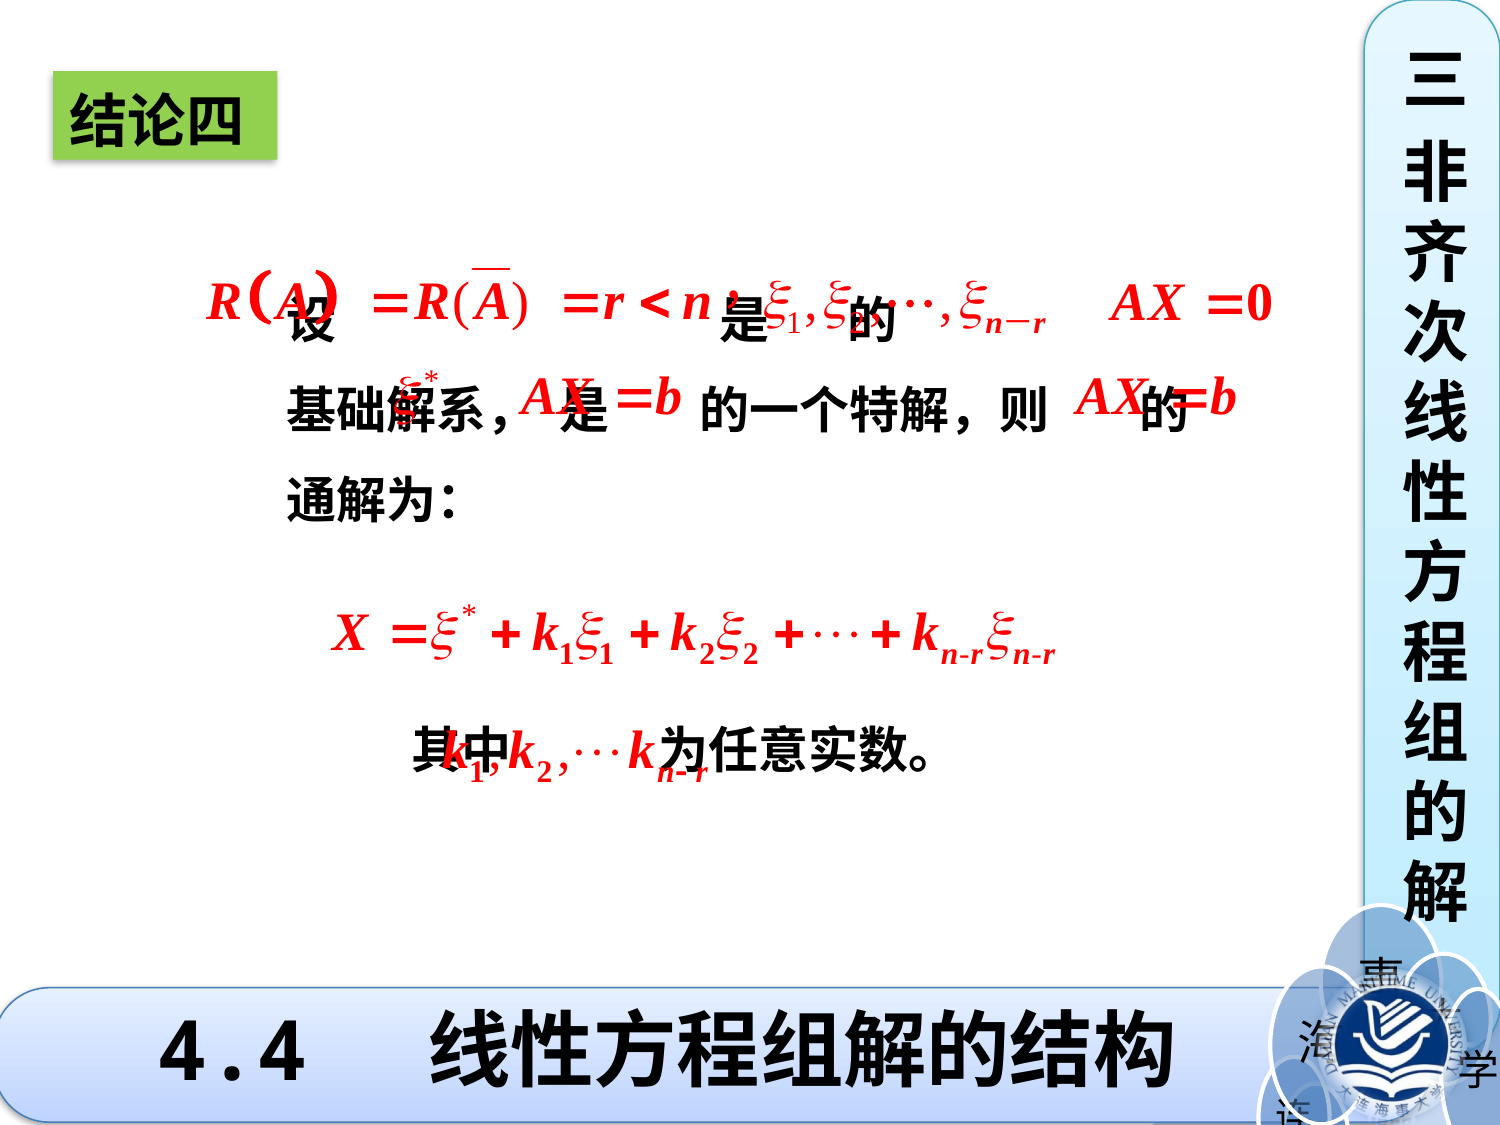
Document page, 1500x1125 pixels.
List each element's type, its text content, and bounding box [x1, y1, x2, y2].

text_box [1104, 278, 1278, 328]
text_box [390, 361, 441, 433]
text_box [513, 372, 687, 421]
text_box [52, 70, 278, 164]
picture [1310, 960, 1481, 1114]
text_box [1068, 372, 1243, 421]
title 4.4 线性方程组解的结构 [29, 999, 1305, 1094]
subtitle 三 非齐次线性方程组的解 [1387, 28, 1471, 917]
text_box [439, 722, 715, 788]
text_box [123, 250, 1353, 540]
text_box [324, 595, 1063, 670]
text_box 其中 为任意实数。 [396, 711, 973, 786]
